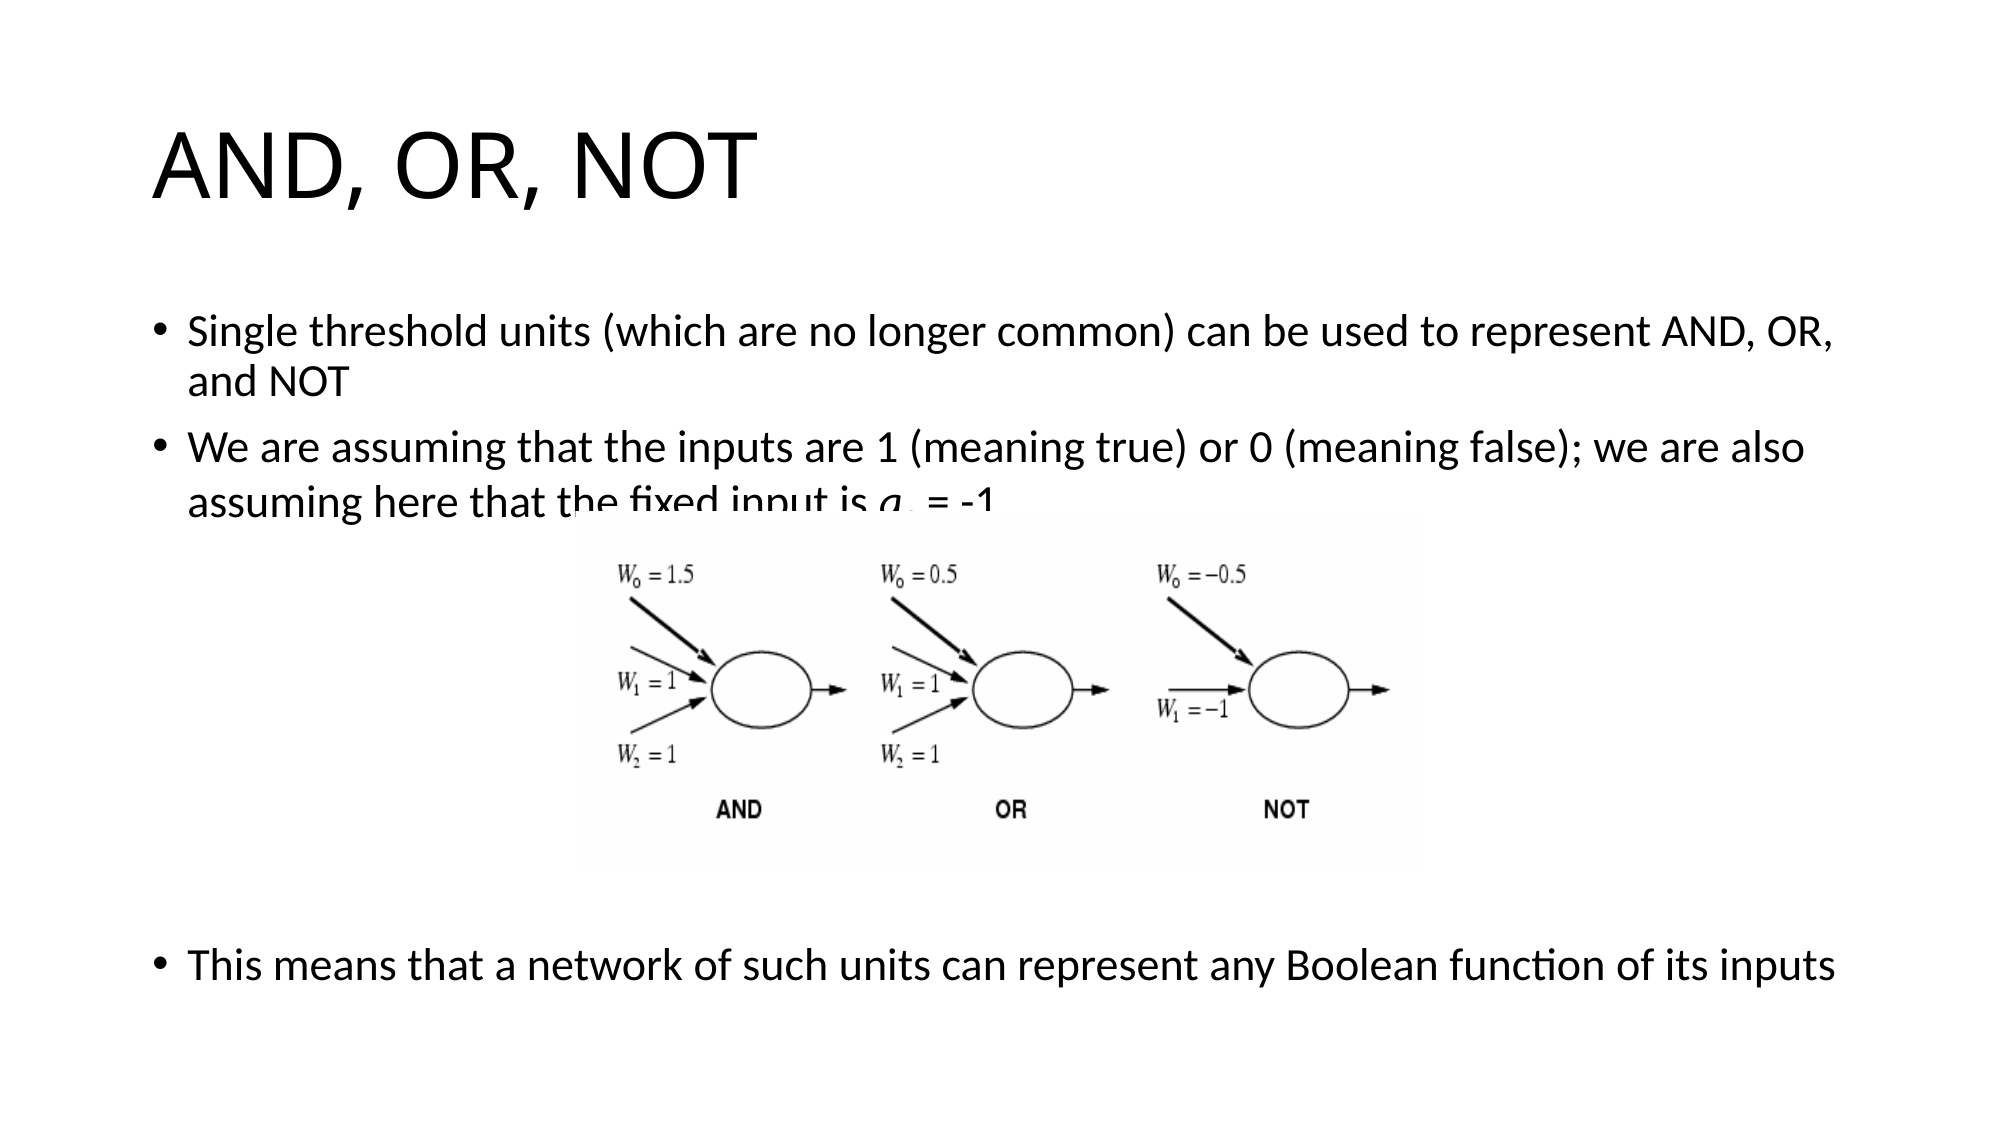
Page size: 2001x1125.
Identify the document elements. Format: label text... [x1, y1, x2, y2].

title AND, OR, NOT [137, 59, 1863, 278]
picture [575, 511, 1425, 868]
list Single threshold units (which are no longer common) can be used to represent AND, OR, and NOT We are assuming that the inputs are 1 (meaning true) or 0 (meaning false); we are also assuming here that the fixed input is a0 = -1 This means that a network of such units can represent any Boolean function of its inputs [137, 299, 1863, 1014]
